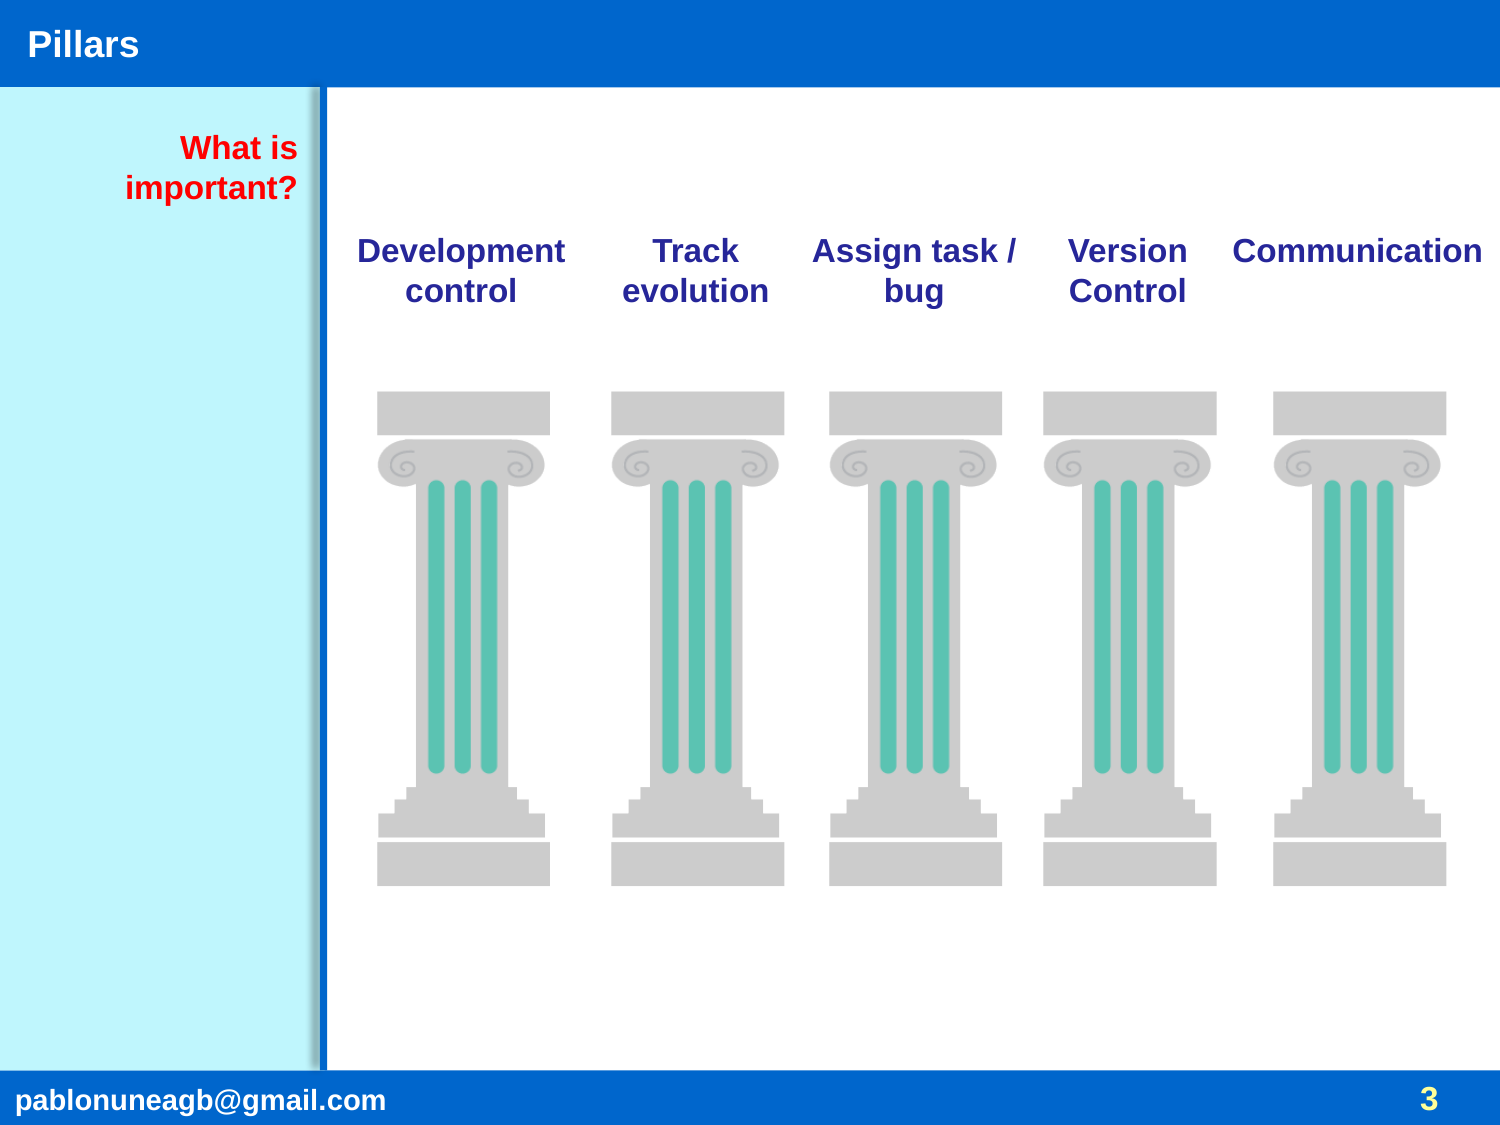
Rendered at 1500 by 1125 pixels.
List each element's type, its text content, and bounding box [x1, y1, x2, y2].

picture [606, 317, 785, 965]
picture [824, 317, 1003, 965]
text_box Track evolution [571, 222, 790, 317]
text_box Version Control [1003, 222, 1252, 317]
picture [372, 317, 551, 965]
text_box Assign task / bug [790, 222, 1003, 317]
picture [1268, 317, 1447, 965]
text_box Pillars [12, 12, 1475, 73]
text_box Development control [337, 222, 571, 317]
text_box What is important? [7, 119, 313, 214]
picture [1039, 317, 1217, 965]
text_box Communication [1215, 222, 1500, 277]
